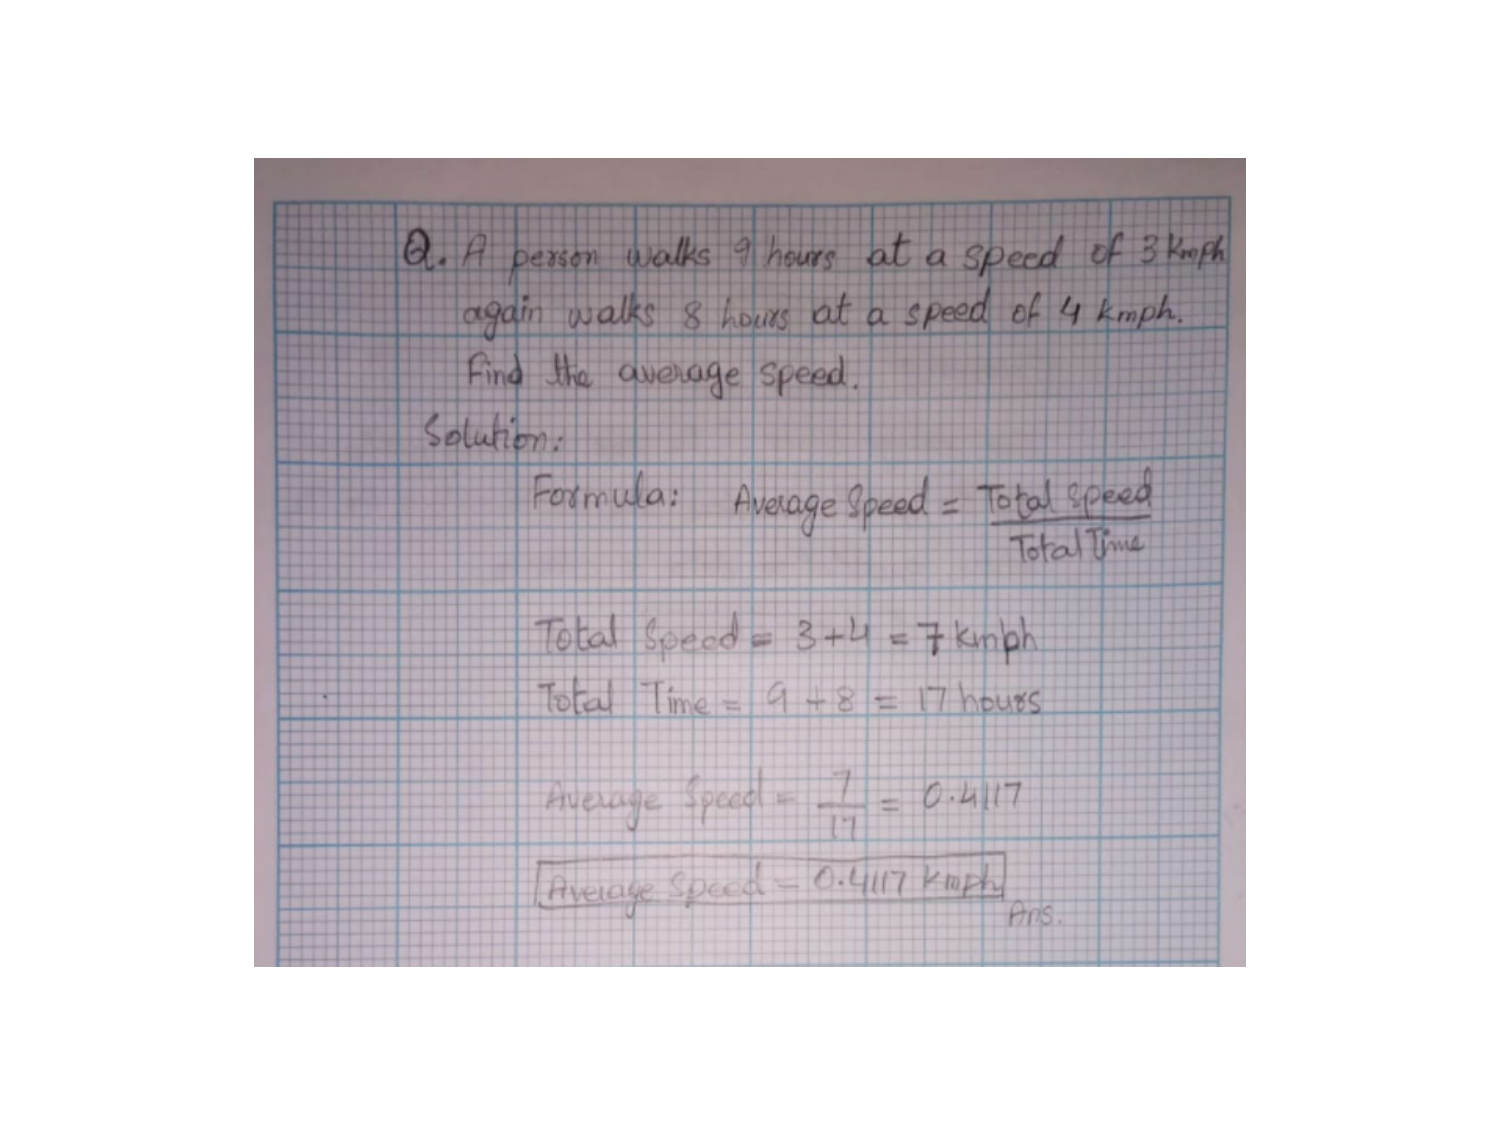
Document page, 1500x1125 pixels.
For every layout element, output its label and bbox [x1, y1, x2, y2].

picture [254, 158, 1246, 967]
